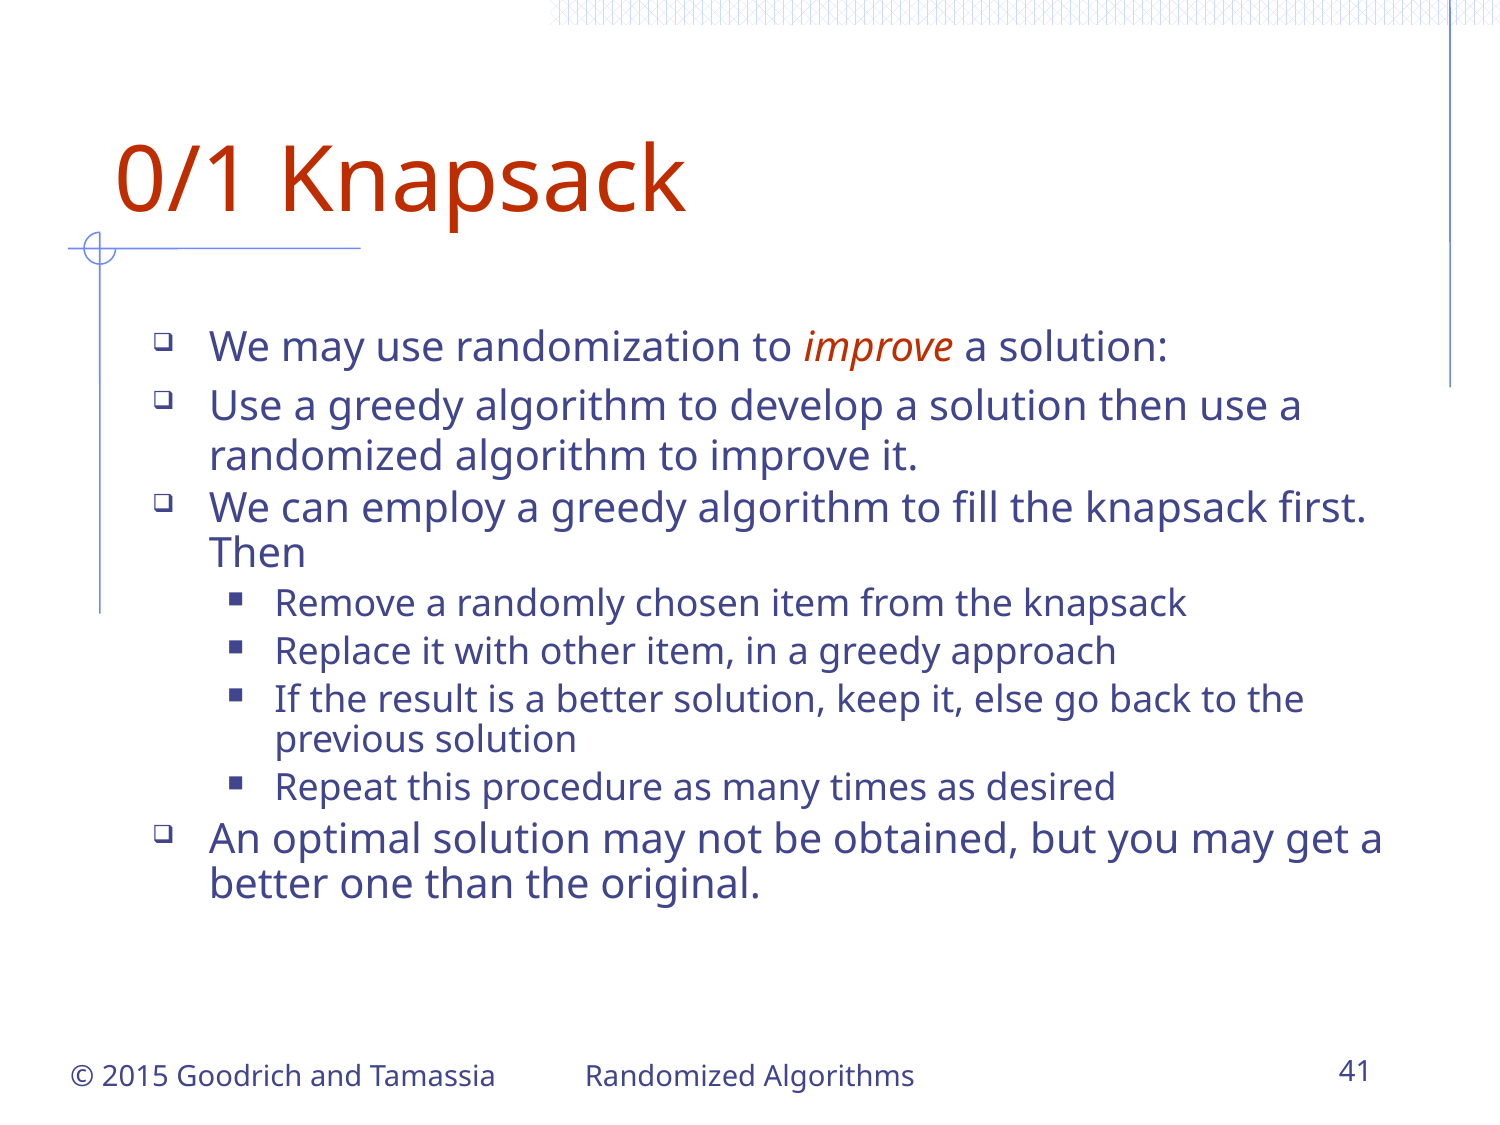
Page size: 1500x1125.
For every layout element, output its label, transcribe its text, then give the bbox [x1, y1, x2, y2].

title 0/1 Knapsack [99, 50, 1375, 238]
footer Randomized Algorithms [512, 1024, 988, 1101]
slide_number 41 [1074, 1024, 1388, 1101]
list We may use randomization to improve a solution: Use a greedy algorithm to develop a solution then use a randomized algorithm to improve it. We can employ a greedy algorithm to fill the knapsack first. Then Remove a randomly chosen item from the knapsack Replace it with other item, in a greedy approach If the result is a better solution, keep it, else go back to the previous solution Repeat this procedure as many times as desired An optimal solution may not be obtained, but you may get a better one than the original. [137, 312, 1413, 988]
